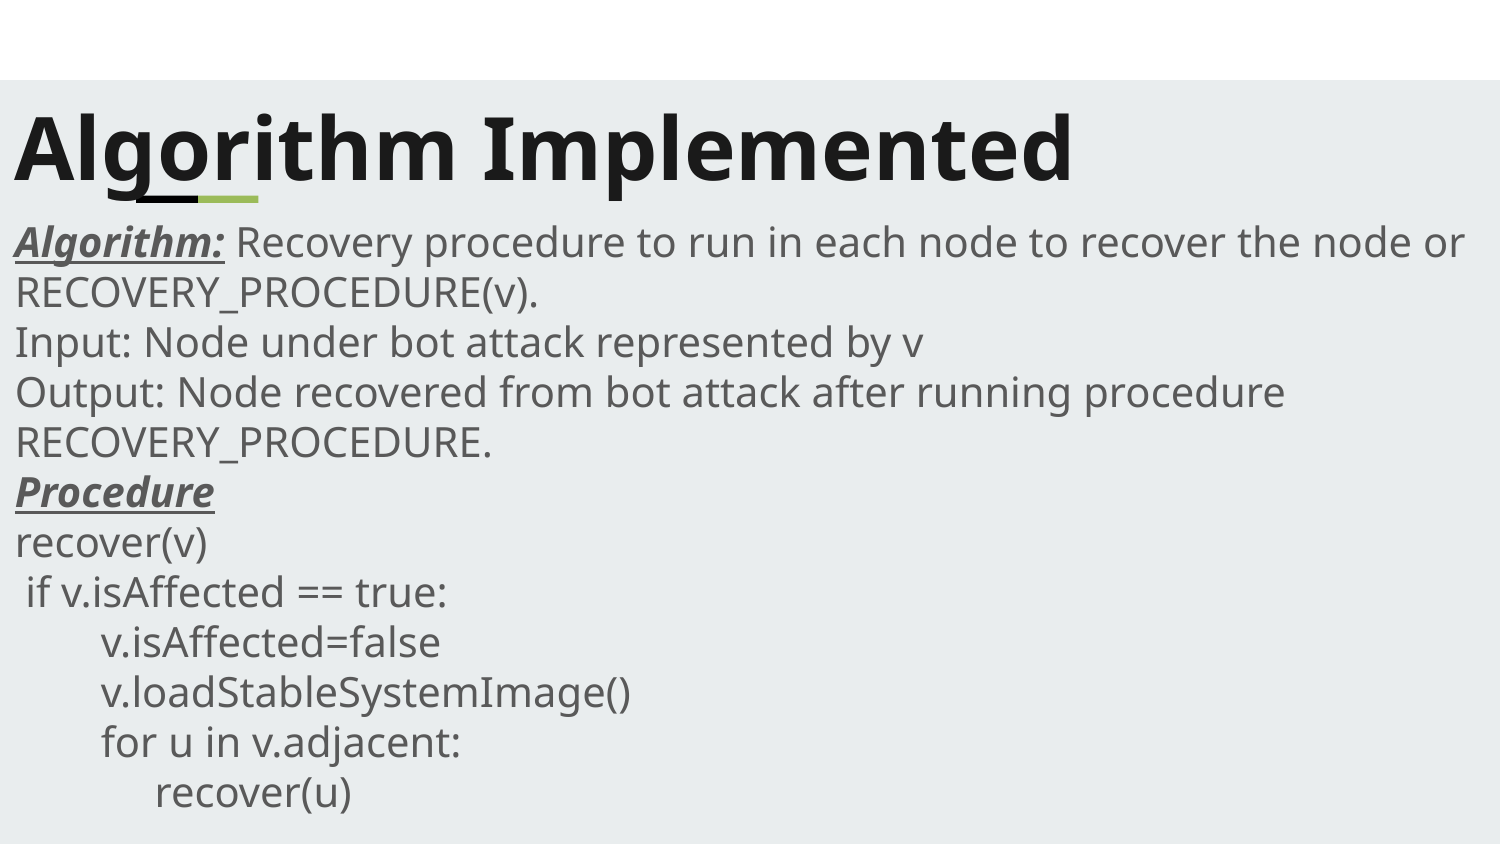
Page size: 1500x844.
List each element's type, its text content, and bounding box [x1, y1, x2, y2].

text_box Algorithm Implemented [0, 78, 1500, 194]
text_box Algorithm: Recovery procedure to run in each node to recover the node or RECOVERY_PROCEDURE(v). Input: Node under bot attack represented by v Output: Node recovered from bot attack after running procedure RECOVERY_PROCEDURE. Procedure recover(v) if v.isAffected == true: v.isAffected=false v.loadStableSystemImage() for u in v.adjacent: recover(u) [0, 200, 1500, 836]
